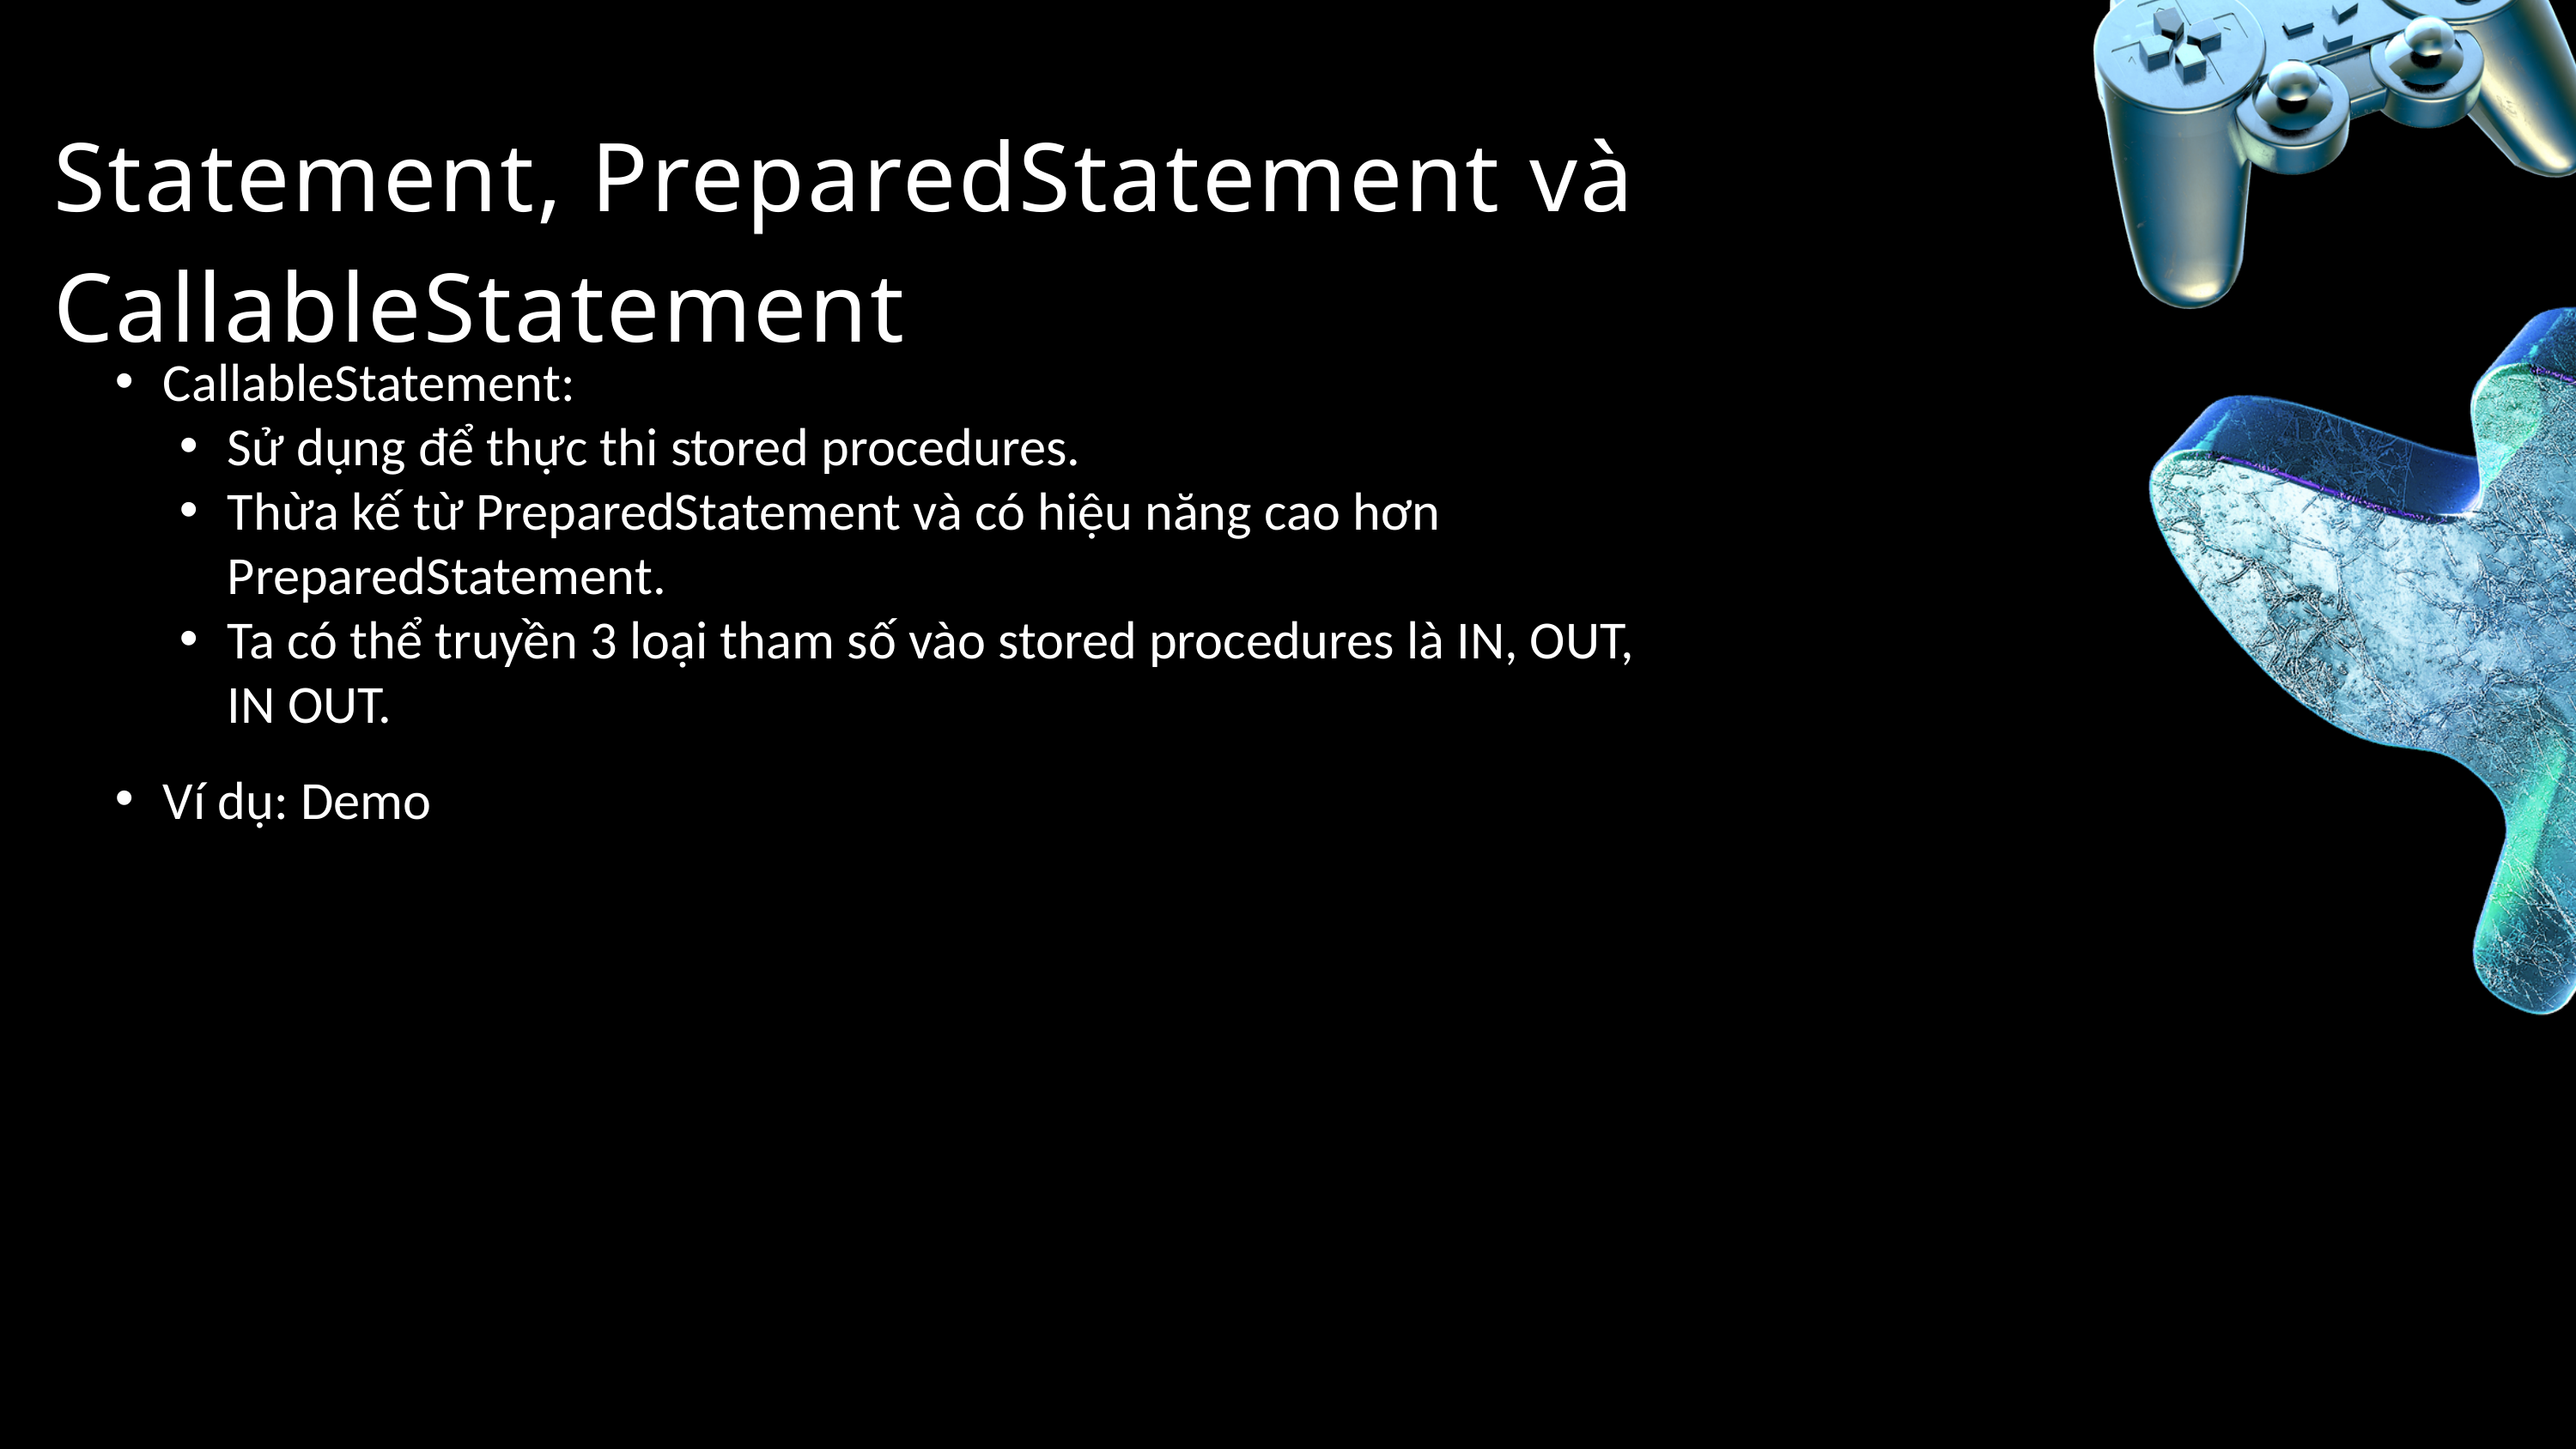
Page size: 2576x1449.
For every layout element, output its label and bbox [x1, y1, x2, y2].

text_box [53, 100, 2049, 1449]
picture [2093, 0, 2576, 1131]
